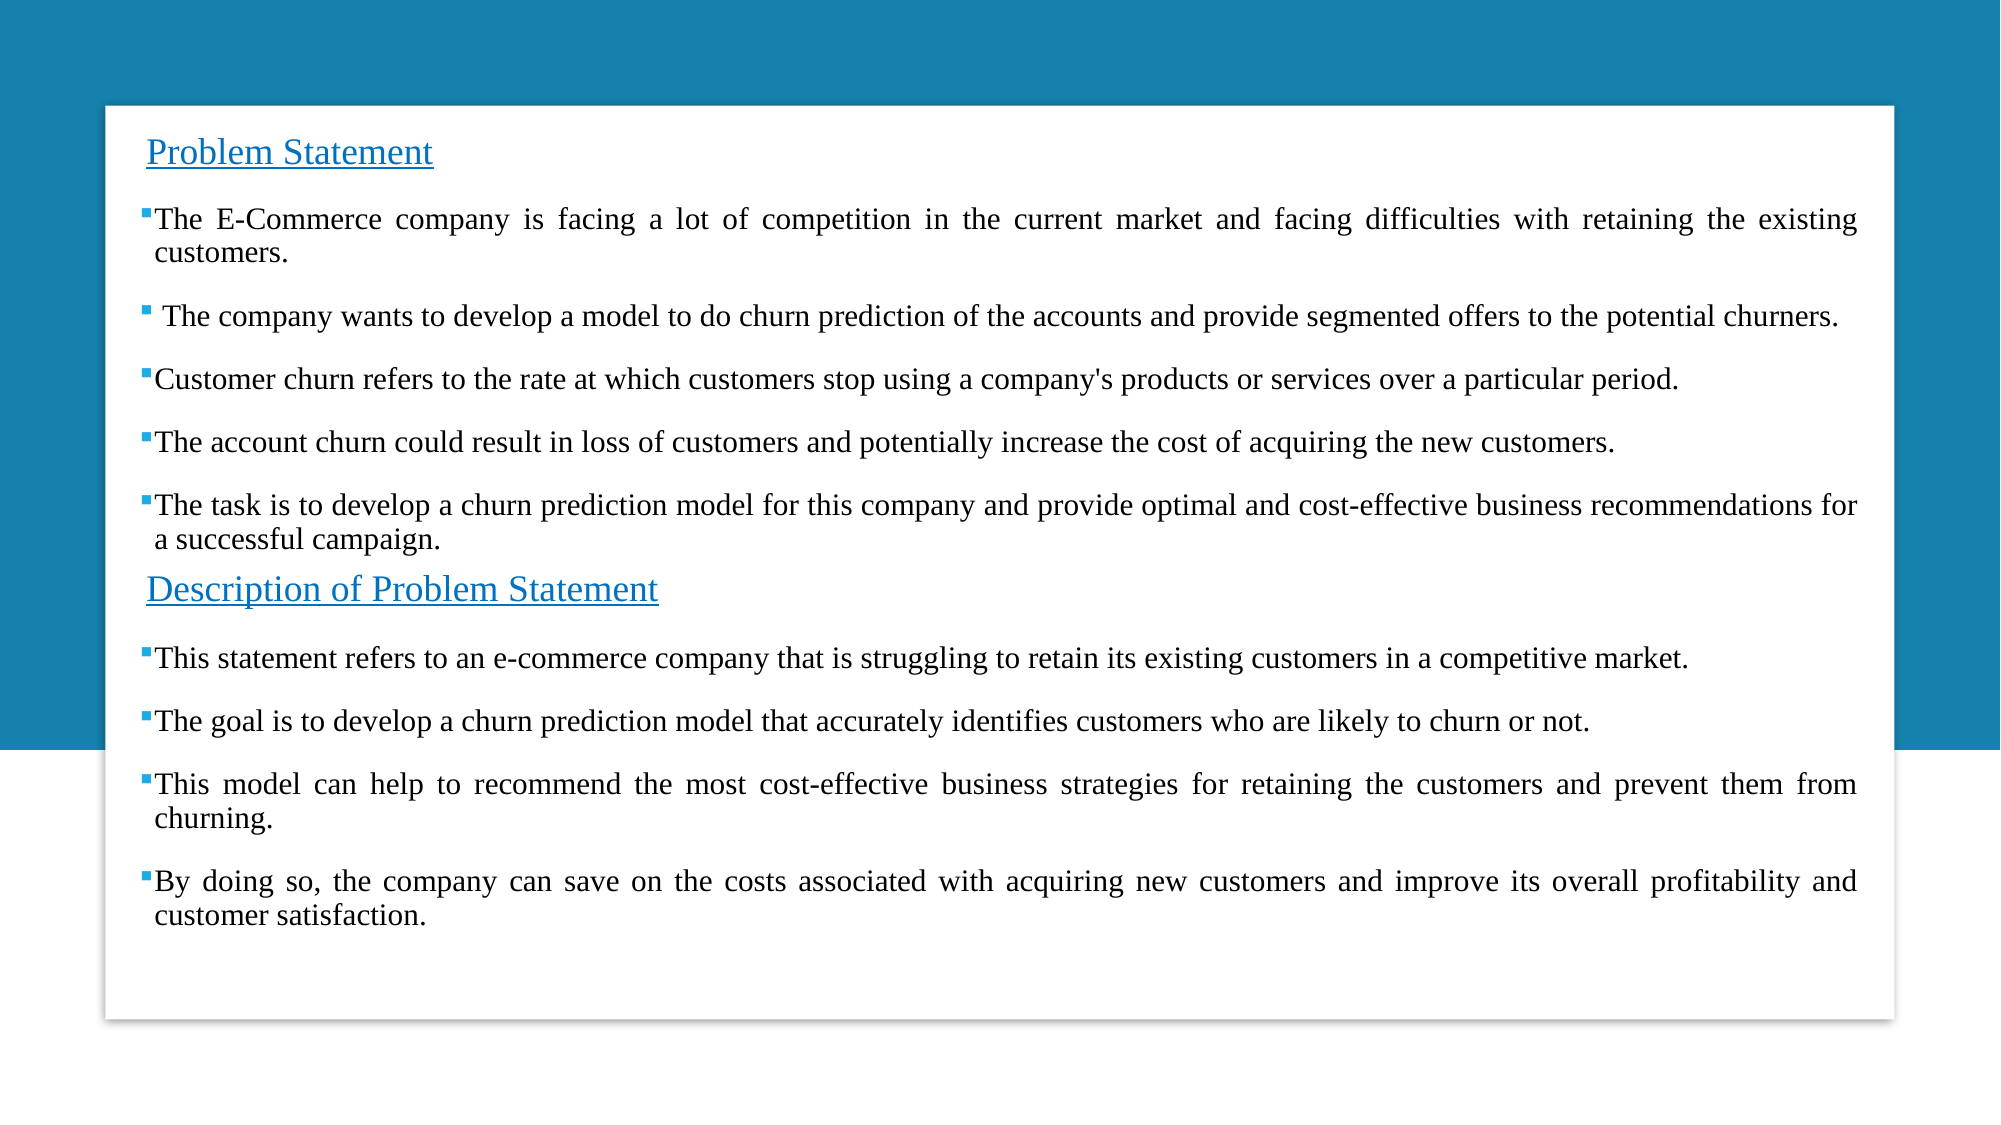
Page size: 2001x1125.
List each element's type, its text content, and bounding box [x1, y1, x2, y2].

text_box [104, 104, 1896, 1021]
text_box Problem Statement [131, 119, 815, 180]
text_box [0, 0, 2000, 751]
list This statement refers to an e-commerce company that is struggling to retain its existing customers in a competitive market. The goal is to develop a churn prediction model that accurately identifies customers who are likely to churn or not. This model can help to recommend the most cost-effective business strategies for retaining the customers and prevent them from churning. By doing so, the company can save on the costs associated with acquiring new customers and improve its overall profitability and customer satisfaction. [131, 633, 1868, 1125]
list The E-Commerce company is facing a lot of competition in the current market and facing difficulties with retaining the existing customers. The company wants to develop a model to do churn prediction of the accounts and provide segmented offers to the potential churners. Customer churn refers to the rate at which customers stop using a company's products or services over a particular period. The account churn could result in loss of customers and potentially increase the cost of acquiring the new customers. The task is to develop a churn prediction model for this company and provide optimal and cost-effective business recommendations for a successful campaign. [131, 194, 1868, 588]
text_box Description of Problem Statement [131, 556, 815, 617]
